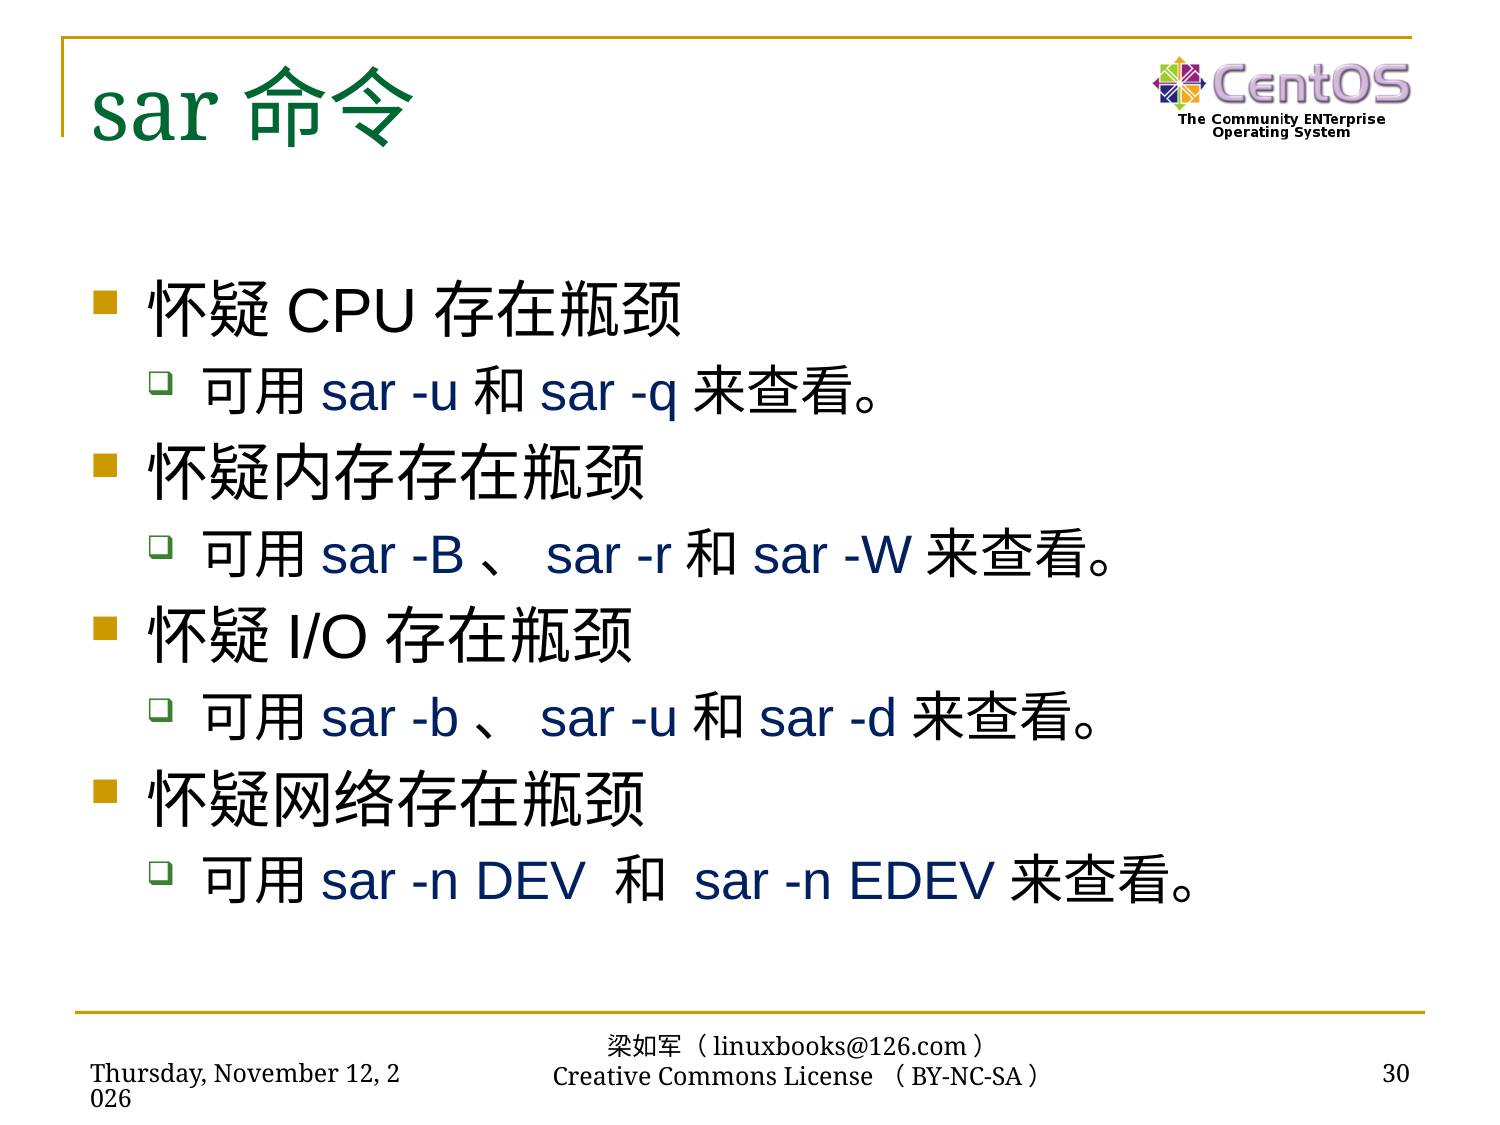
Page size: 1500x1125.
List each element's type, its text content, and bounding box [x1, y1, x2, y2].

footer 梁如军（linuxbooks@126.com） Creative Commons License（BY-NC-SA） [359, 1022, 1247, 1099]
title sar命令 [74, 45, 1426, 233]
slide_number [74, 1023, 426, 1100]
slide_number 30 [1074, 1023, 1426, 1100]
list 怀疑CPU存在瓶颈 可用sar -u和sar -q来查看。 怀疑内存存在瓶颈 可用sar -B、sar -r和sar -W来查看。 怀疑I/O存在瓶颈 可用sar -b、sar -u和sar -d来查看。 怀疑网络存在瓶颈 可用sar -n DEV 和 sar -n EDEV来查看。 [74, 262, 1426, 1006]
